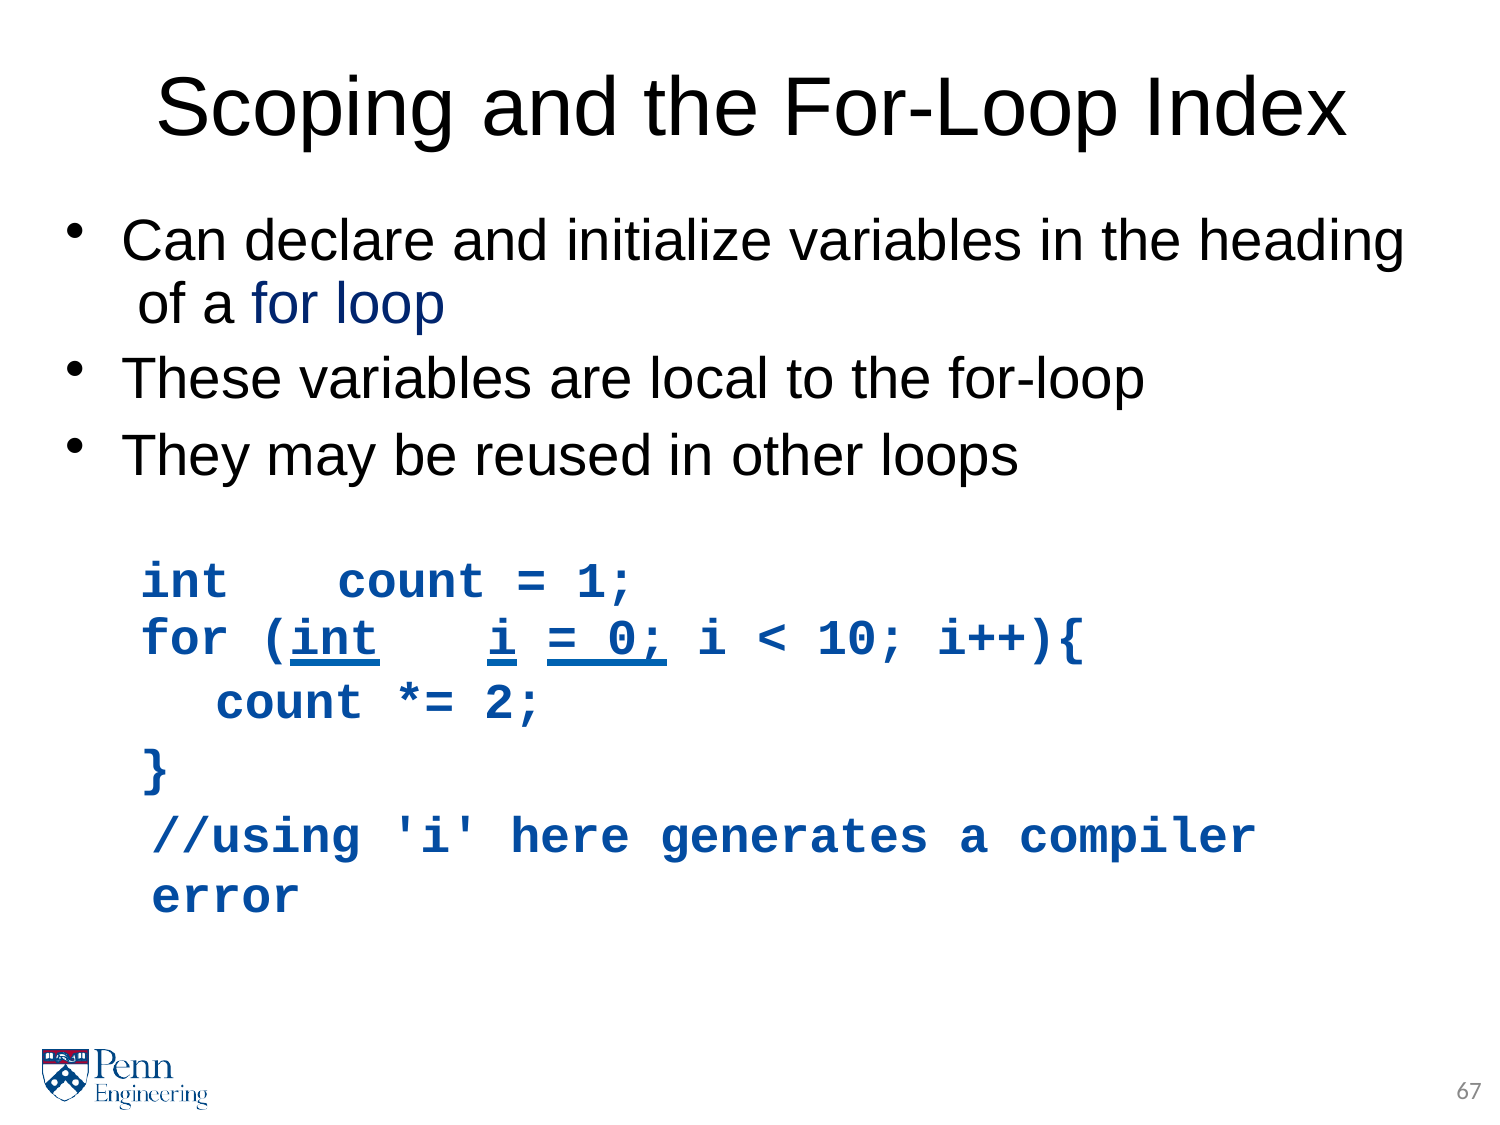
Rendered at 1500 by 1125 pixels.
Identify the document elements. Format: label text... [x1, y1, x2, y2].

picture [42, 1049, 208, 1110]
text_box Can declare and initialize variables in the heading of a for loop These variables are local to the for-loop They may be reused in other loops int count = 1; for (int i = 0; i < 10; i++){ count *= 2; } //using 'i' here generates a compiler error [62, 199, 1444, 923]
title Scoping and the For-Loop Index [153, 49, 1348, 199]
slide_number 67 [1450, 1073, 1488, 1125]
